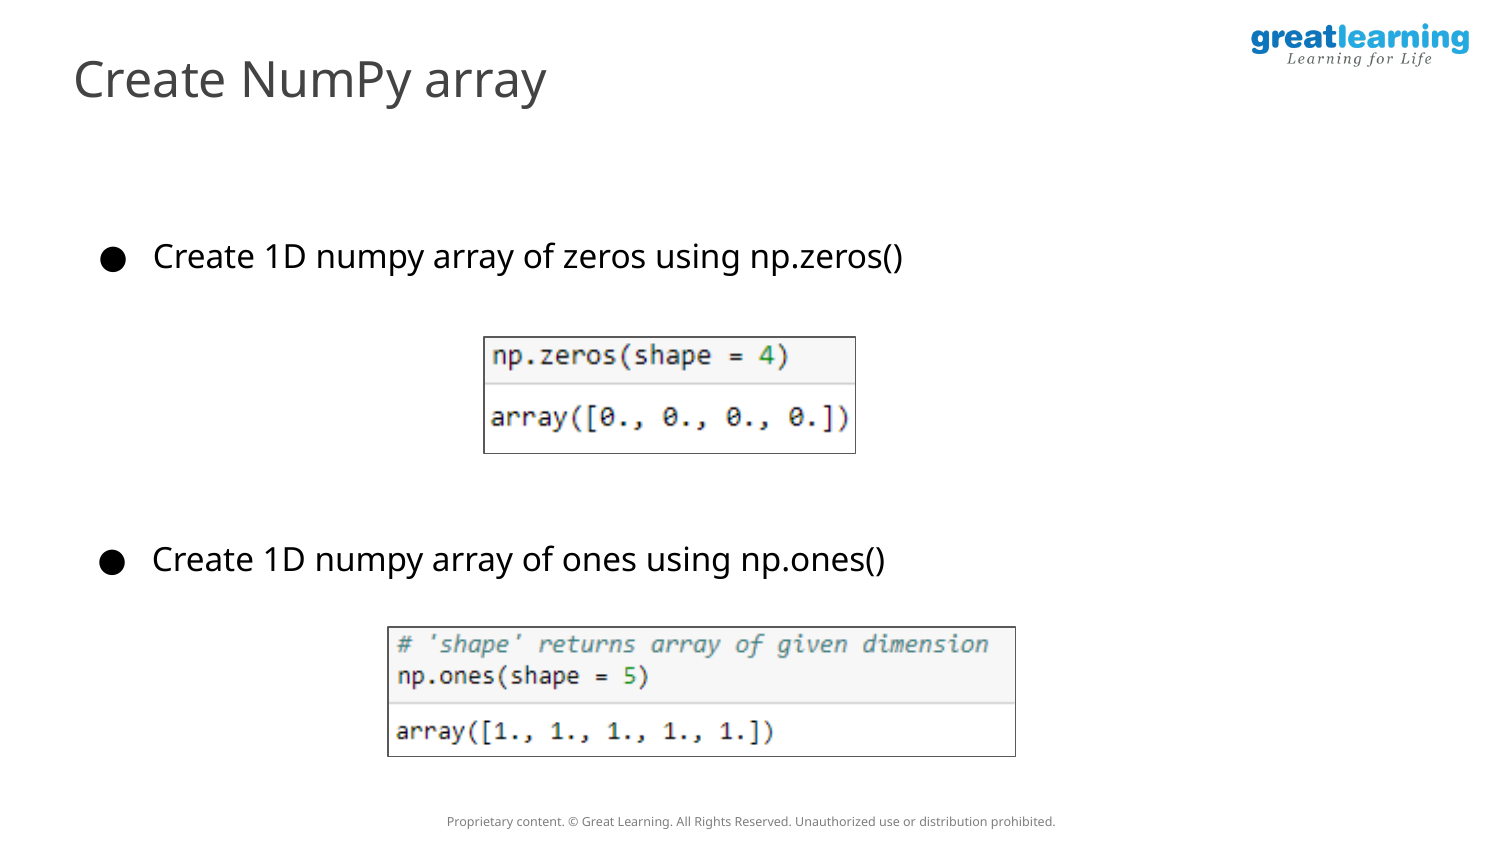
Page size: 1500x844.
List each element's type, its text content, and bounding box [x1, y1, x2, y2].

picture [484, 337, 855, 454]
picture [388, 627, 1015, 756]
text_box Create NumPy array [58, 23, 1281, 110]
text_box Create 1D numpy array of zeros using np.zeros() [62, 200, 1366, 267]
picture [1281, 23, 1469, 67]
text_box Create 1D numpy array of ones using np.ones() [61, 503, 1285, 570]
